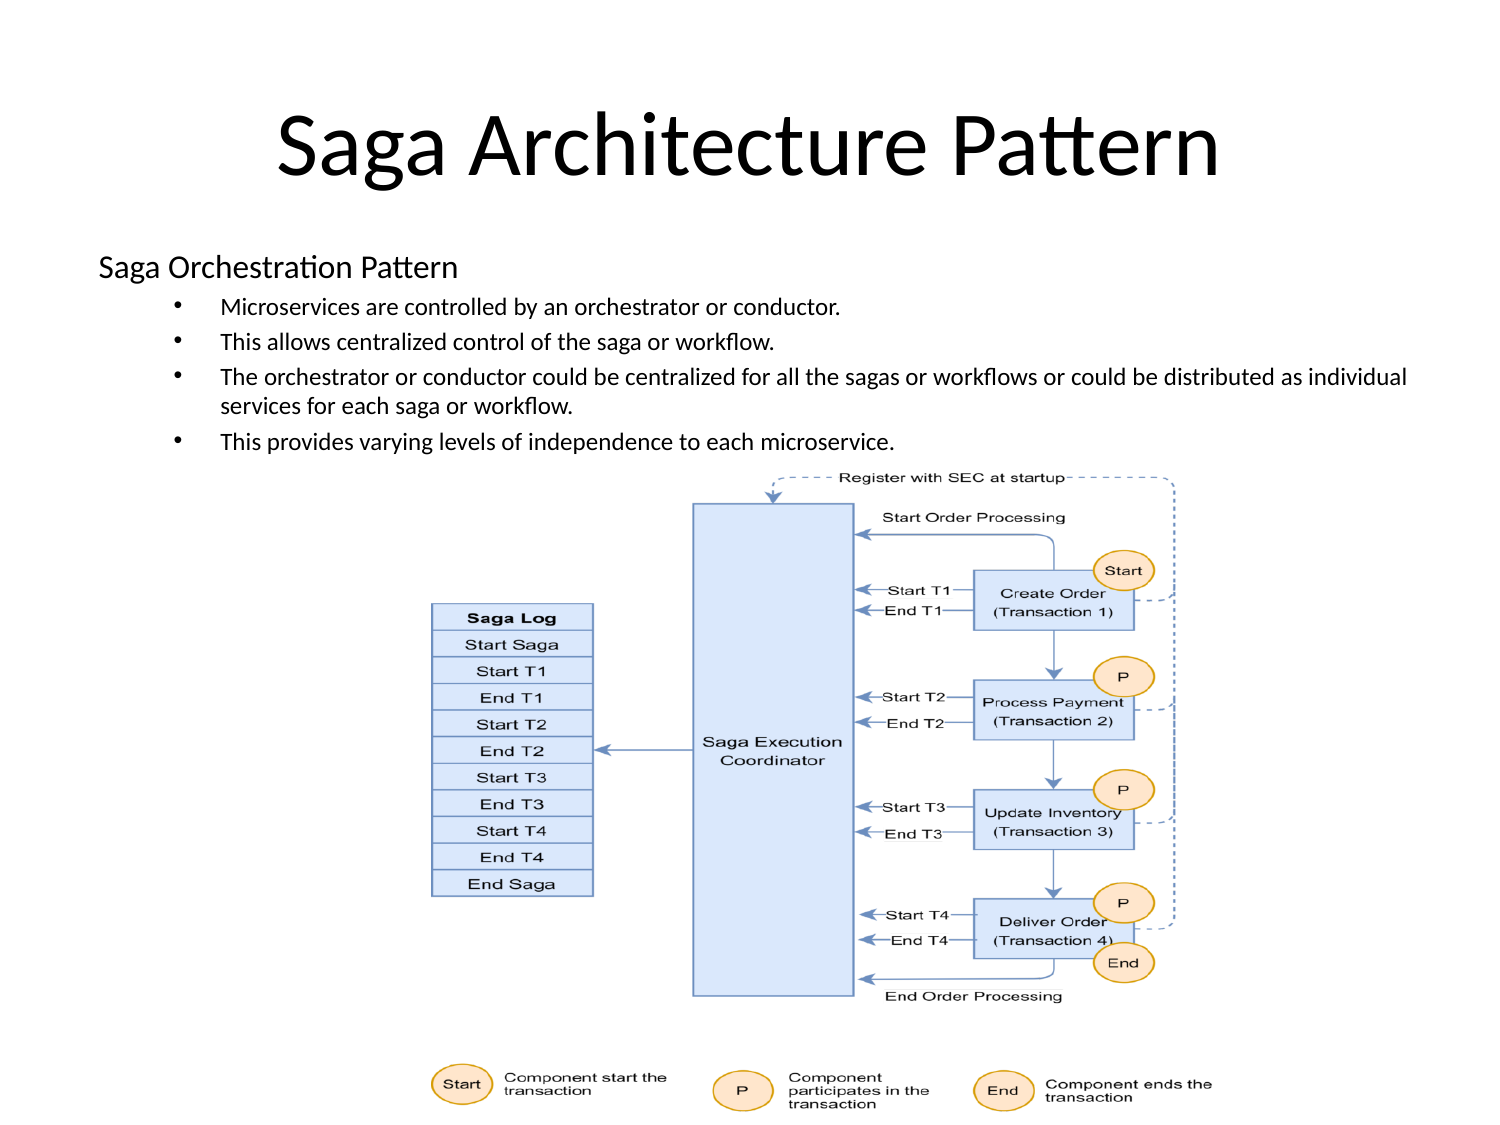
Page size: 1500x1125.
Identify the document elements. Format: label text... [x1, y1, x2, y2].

title Saga Architecture Pattern [75, 45, 1425, 233]
list Saga Orchestration Pattern Microservices are controlled by an orchestrator or conductor. This allows centralized control of the saga or workflow. The orchestrator or conductor could be centralized for all the sagas or workflows or could be distributed as individual services for each saga or workflow. This provides varying levels of independence to each microservice. [83, 237, 1434, 981]
picture [430, 467, 1223, 1112]
